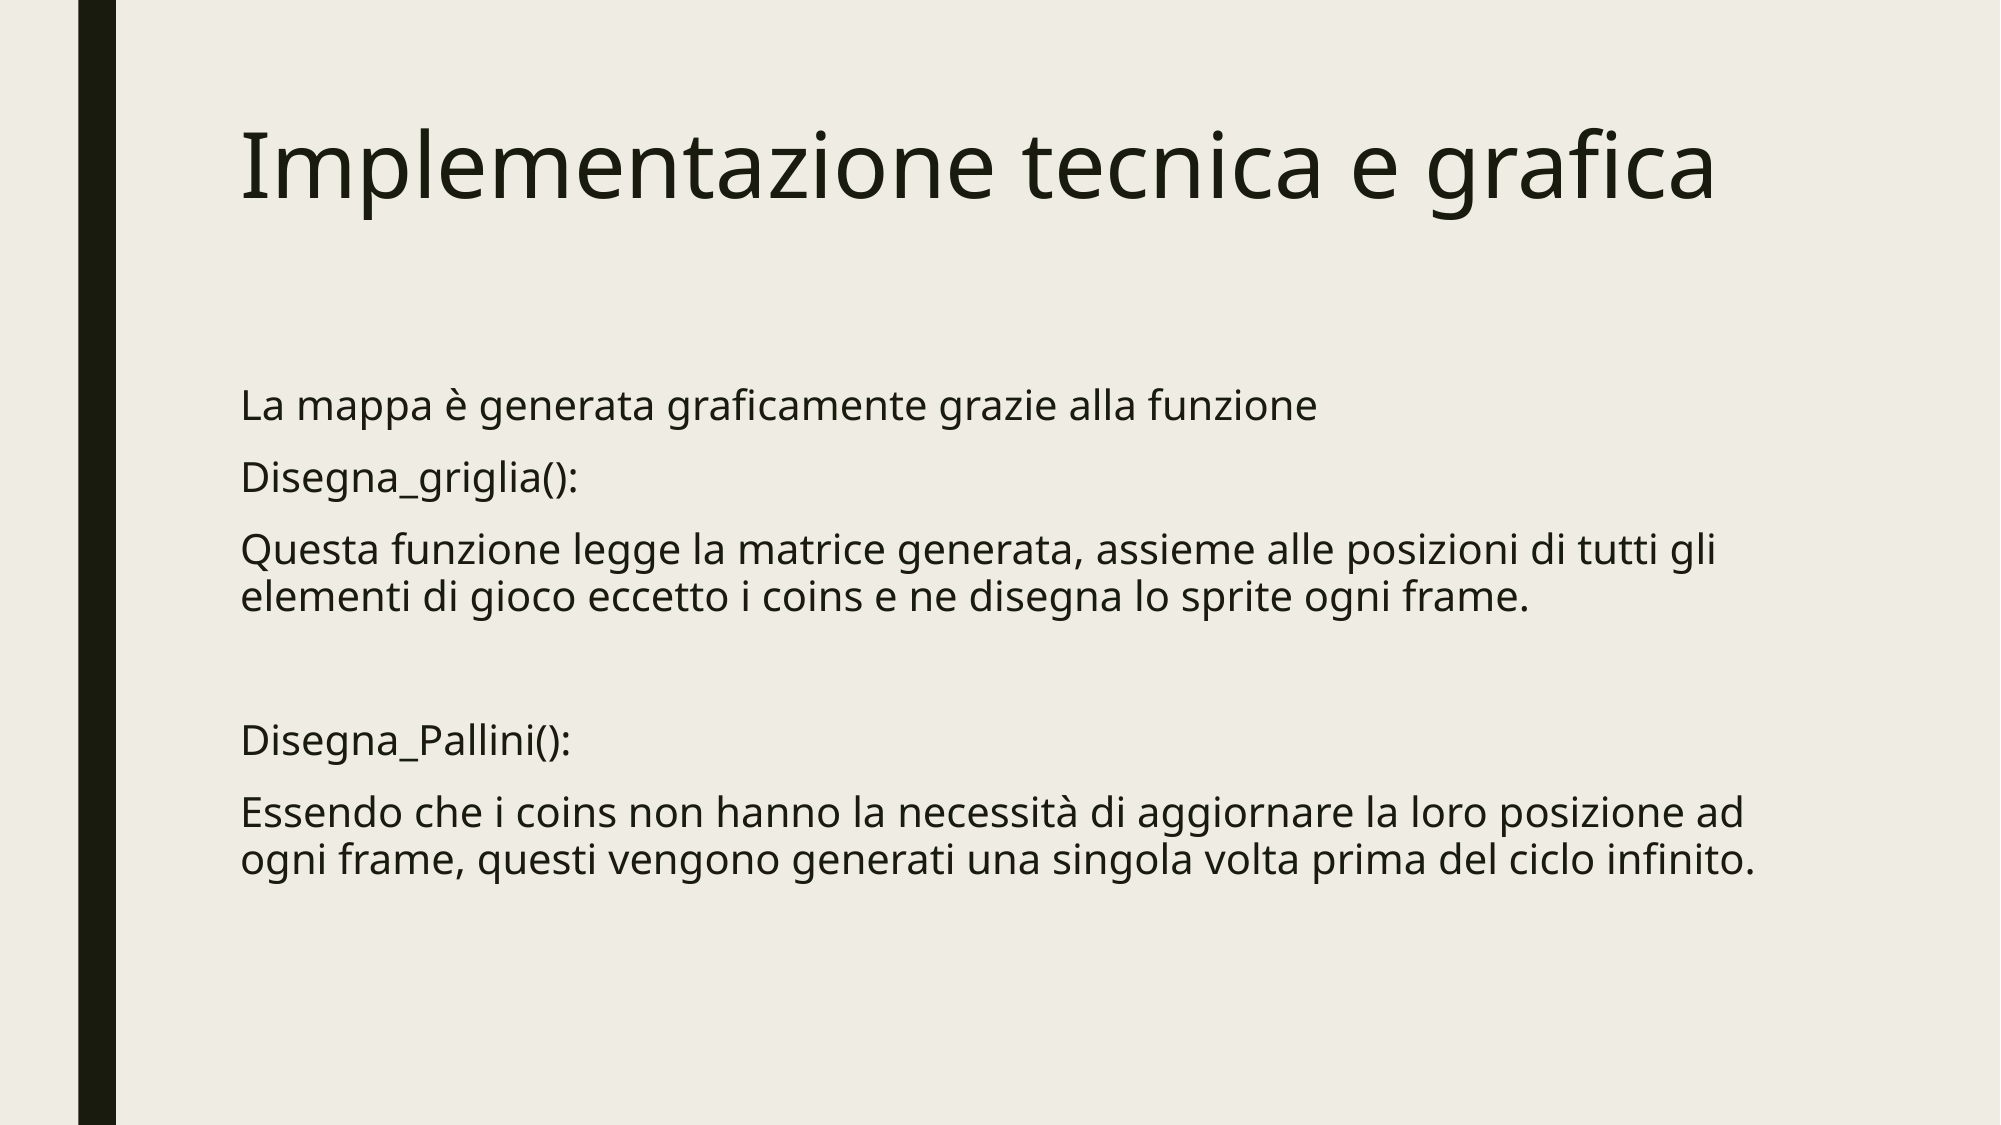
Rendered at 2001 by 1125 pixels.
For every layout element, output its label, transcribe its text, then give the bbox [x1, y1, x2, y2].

list La mappa è generata graficamente grazie alla funzione Disegna_griglia(): Questa funzione legge la matrice generata, assieme alle posizioni di tutti gli elementi di gioco eccetto i coins e ne disegna lo sprite ogni frame. Disegna_Pallini(): Essendo che i coins non hanno la necessità di aggiornare la loro posizione ad ogni frame, questi vengono generati una singola volta prima del ciclo infinito. [225, 375, 1838, 1031]
title Implementazione tecnica e grafica [225, 112, 1800, 357]
